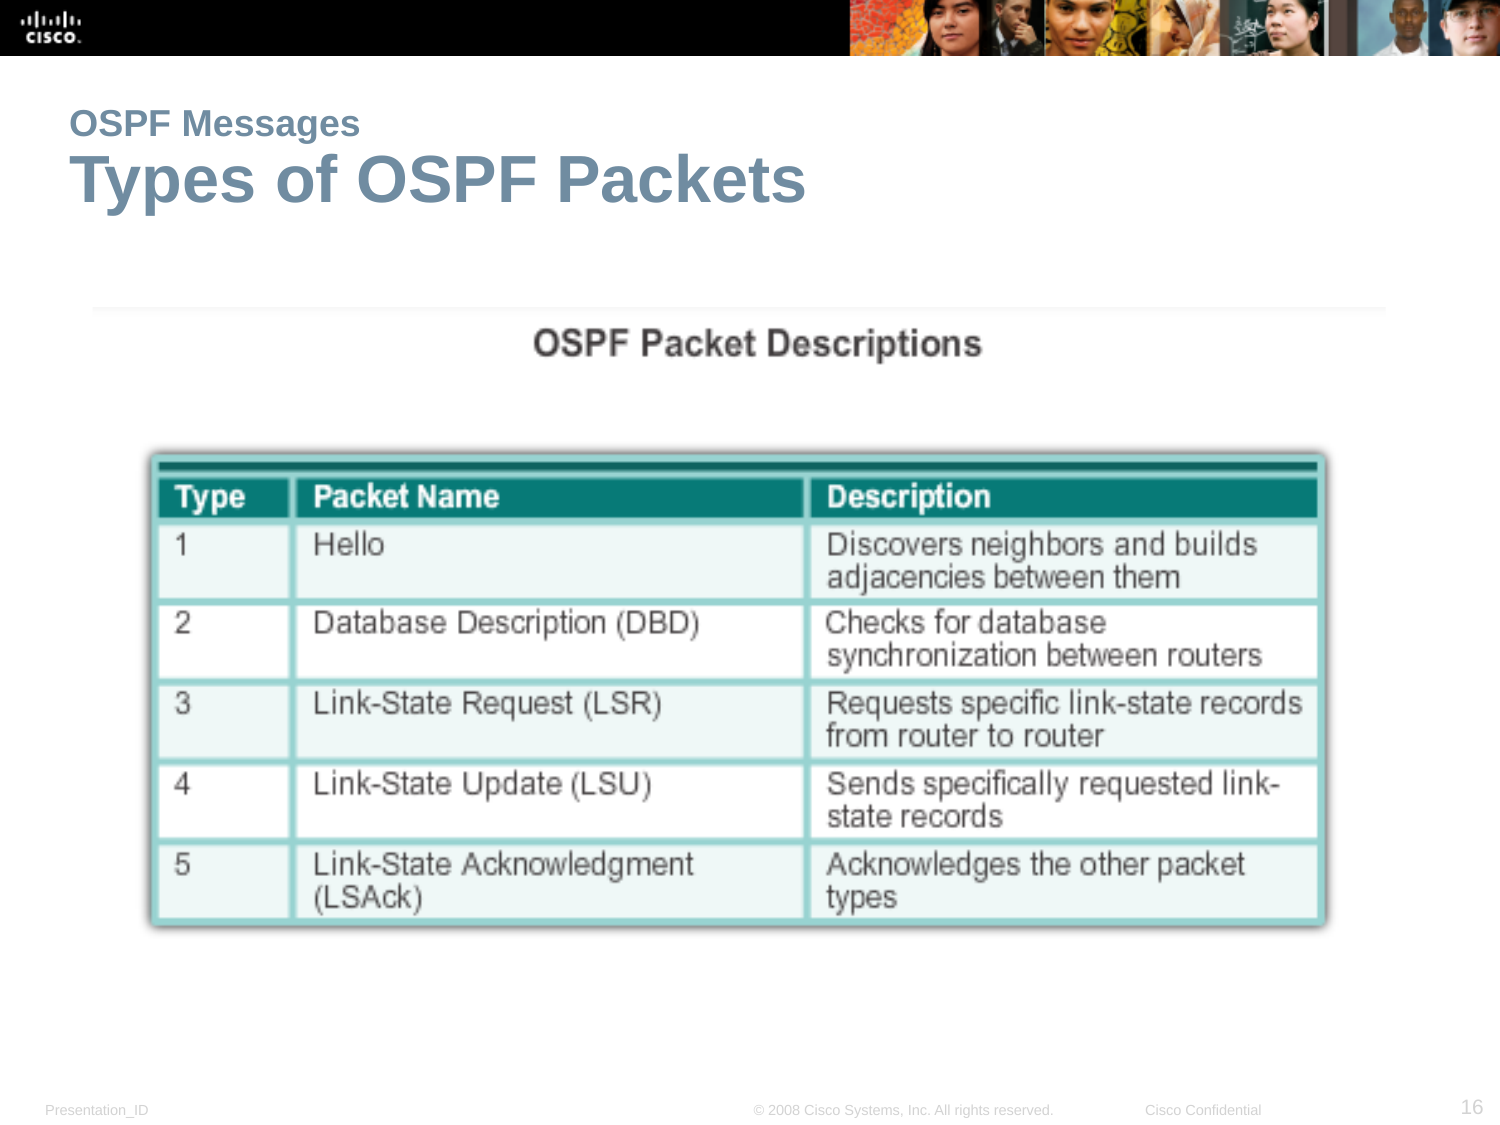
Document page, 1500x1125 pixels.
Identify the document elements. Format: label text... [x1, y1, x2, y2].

picture [92, 306, 1386, 959]
title OSPF Messages Types of OSPF Packets [55, 80, 1444, 224]
picture [0, 0, 1500, 56]
